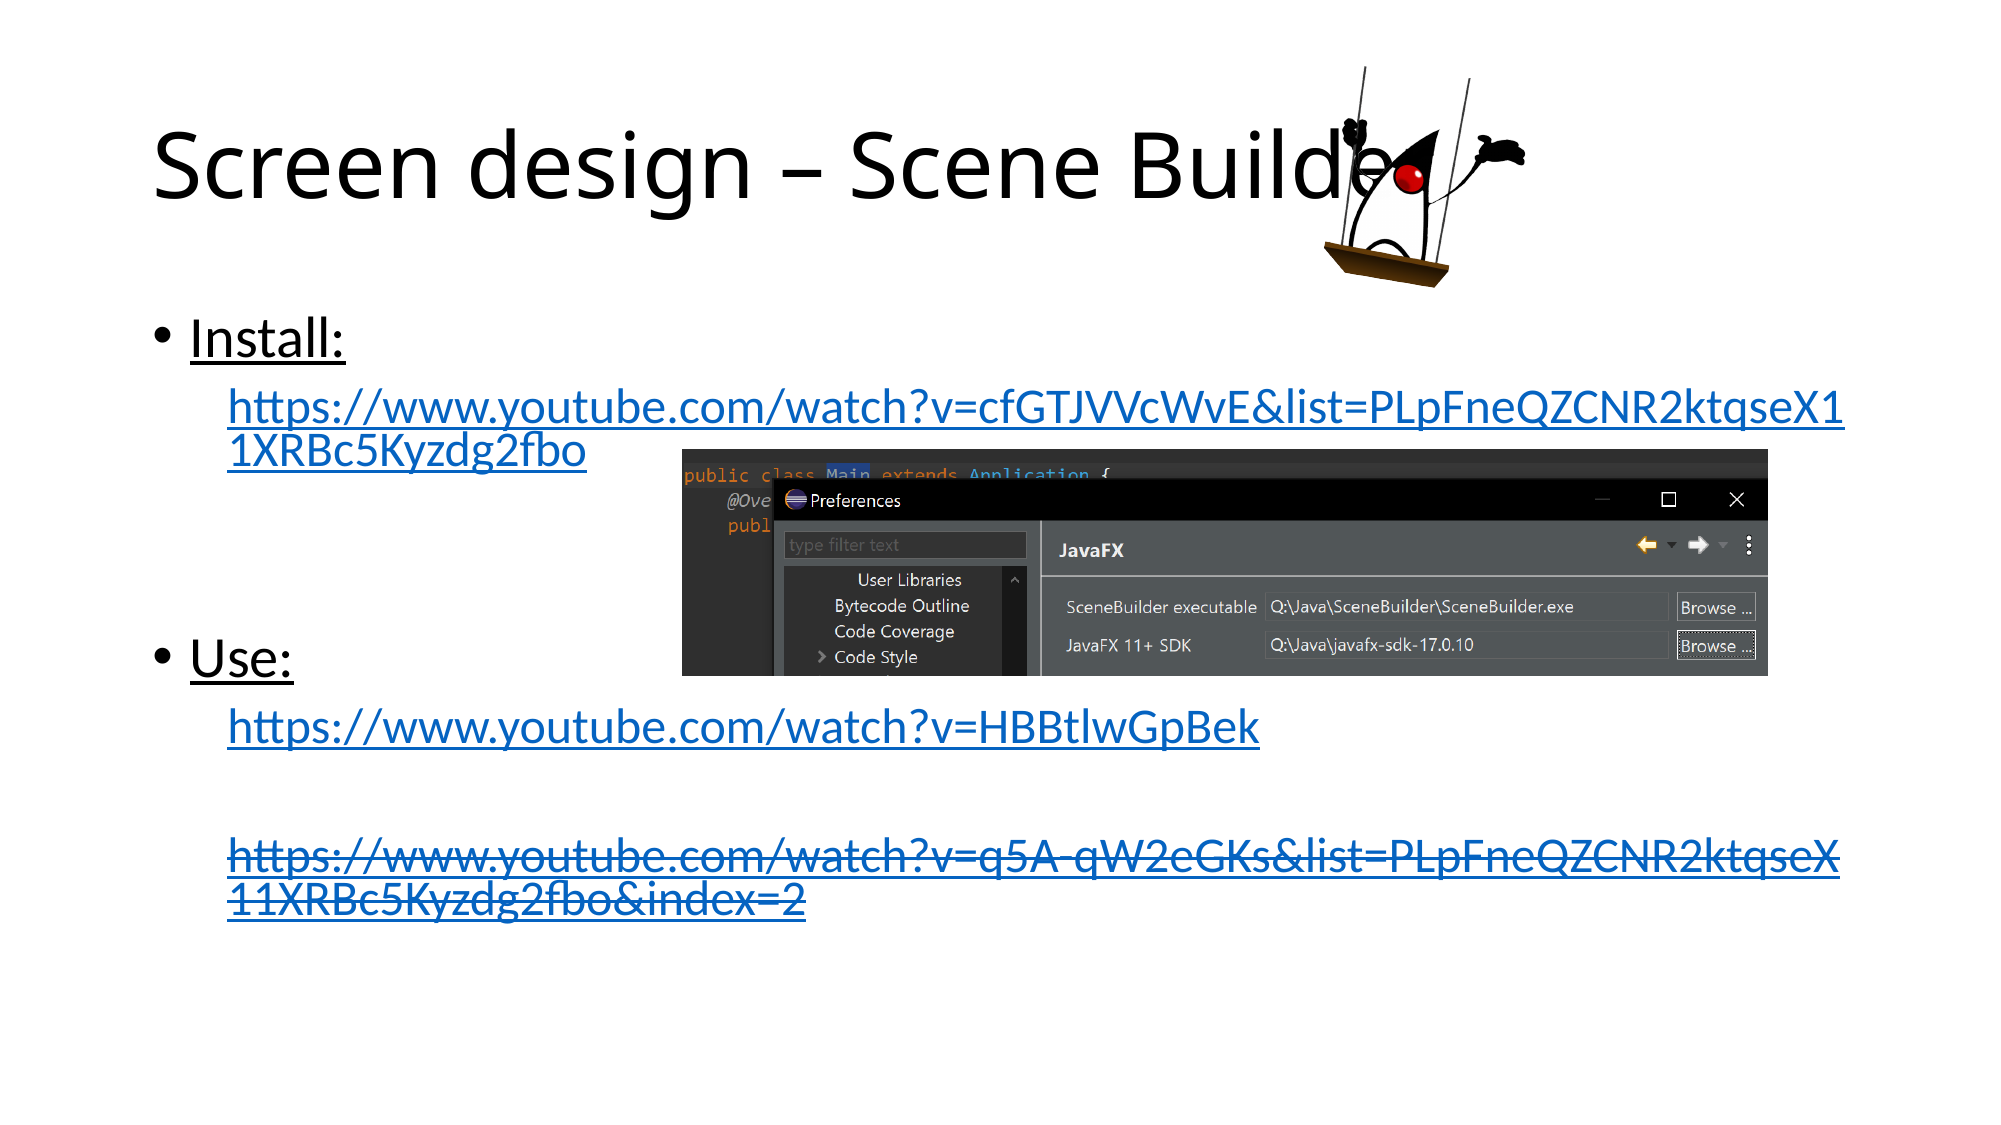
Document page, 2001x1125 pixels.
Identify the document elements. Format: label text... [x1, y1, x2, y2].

title Screen design – Scene Builder [137, 59, 1863, 278]
list Install: https://www.youtube.com/watch?v=cfGTJVVcWvE&list=PLpFneQZCNR2ktqseX11XRBc5Kyzdg2fbo Use: https://www.youtube.com/watch?v=HBBtlwGpBek https://www.youtube.com/watch?v=q5A-qW2eGKs&list=PLpFneQZCNR2ktqseX11XRBc5Kyzdg2fbo&index=2 [137, 299, 1863, 1014]
picture [682, 449, 1768, 676]
picture [1320, 60, 1531, 293]
